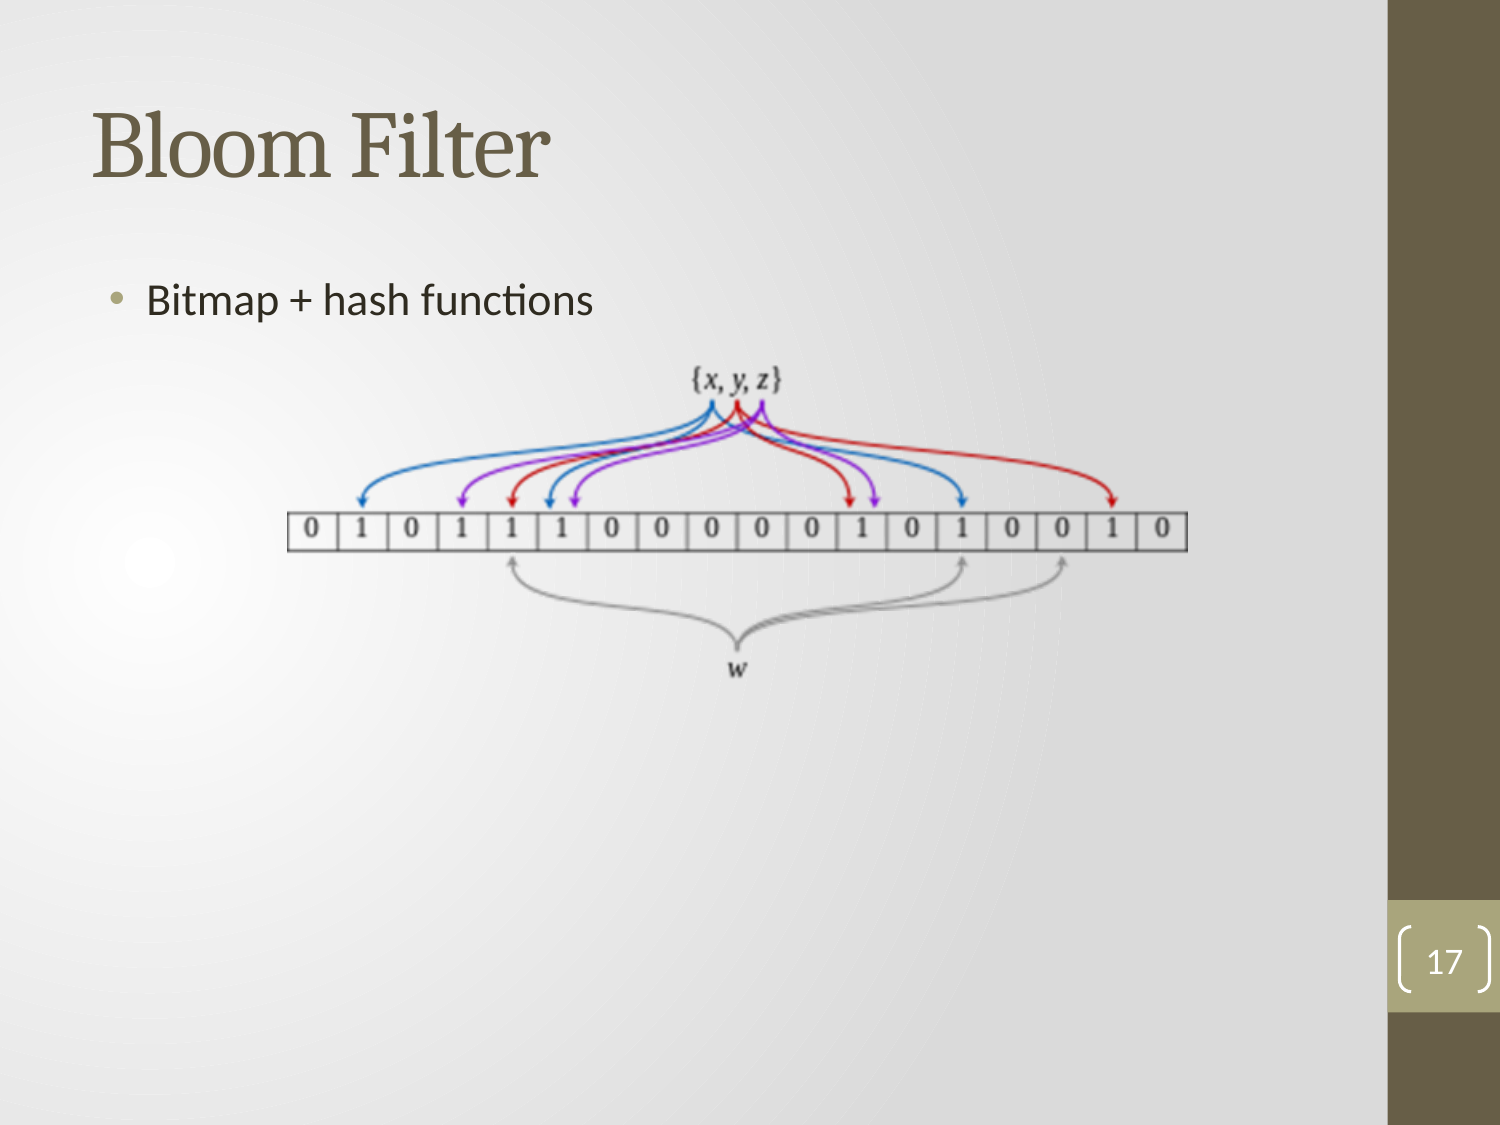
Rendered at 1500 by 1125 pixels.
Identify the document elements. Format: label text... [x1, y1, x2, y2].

title Bloom Filter [75, 45, 1325, 233]
list Bitmap + hash functions [75, 262, 1325, 1050]
slide_number 17 [1397, 925, 1492, 994]
picture [286, 364, 1188, 689]
